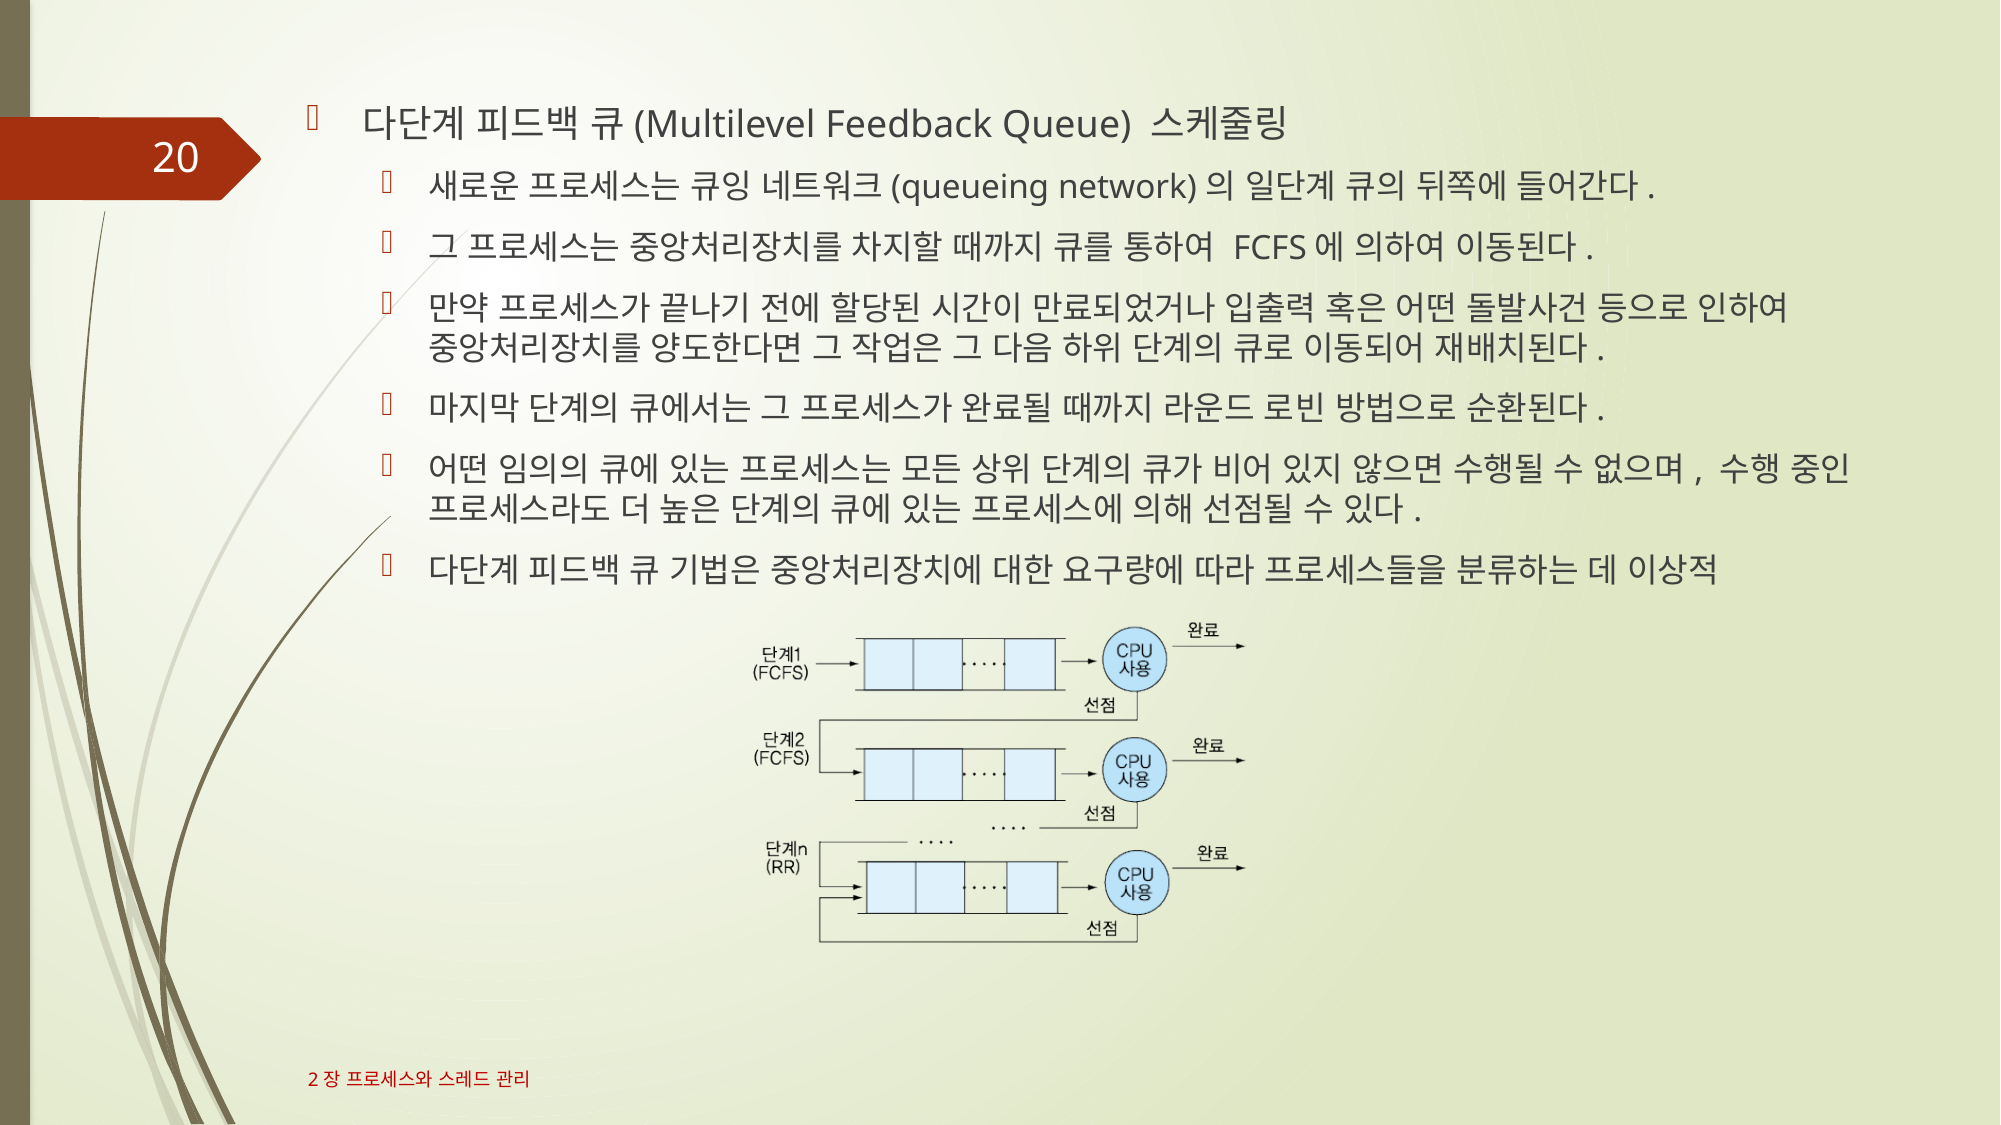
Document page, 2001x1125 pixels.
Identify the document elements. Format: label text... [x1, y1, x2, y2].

picture [623, 619, 1377, 947]
slide_number 20 [87, 129, 216, 190]
footer 2장 프로세스와 스레드 관리 [292, 1048, 1543, 1109]
list 다단계 피드백 큐(Multilevel Feedback Queue) 스케줄링 새로운 프로세스는 큐잉 네트워크(queueing network)의 일단계 큐의 뒤쪽에 들어간다. 그 프로세스는 중앙처리장치를 차지할 때까지 큐를 통하여 FCFS에 의하여 이동된다. 만약 프로세스가 끝나기 전에 할당된 시간이 만료되었거나 입출력 혹은 어떤 돌발사건 등으로 인하여 중앙처리장치를 양도한다면 그 작업은 그 다음 하위 단계의 큐로 이동되어 재배치된다. 마지막 단계의 큐에서는 그 프로세스가 완료될 때까지 라운드 로빈 방법으로 순환된다. 어떤 임의의 큐에 있는 프로세스는 모든 상위 단계의 큐가 비어 있지 않으면 수행될 수 없으며, 수행 중인 프로세스라도 더 높은 단계의 큐에 있는 프로세스에 의해 선점될 수 있다. 다단계 피드백 큐 기법은 중앙처리장치에 대한 요구량에 따라 프로세스들을 분류하는 데 이상적 [291, 92, 1891, 1033]
